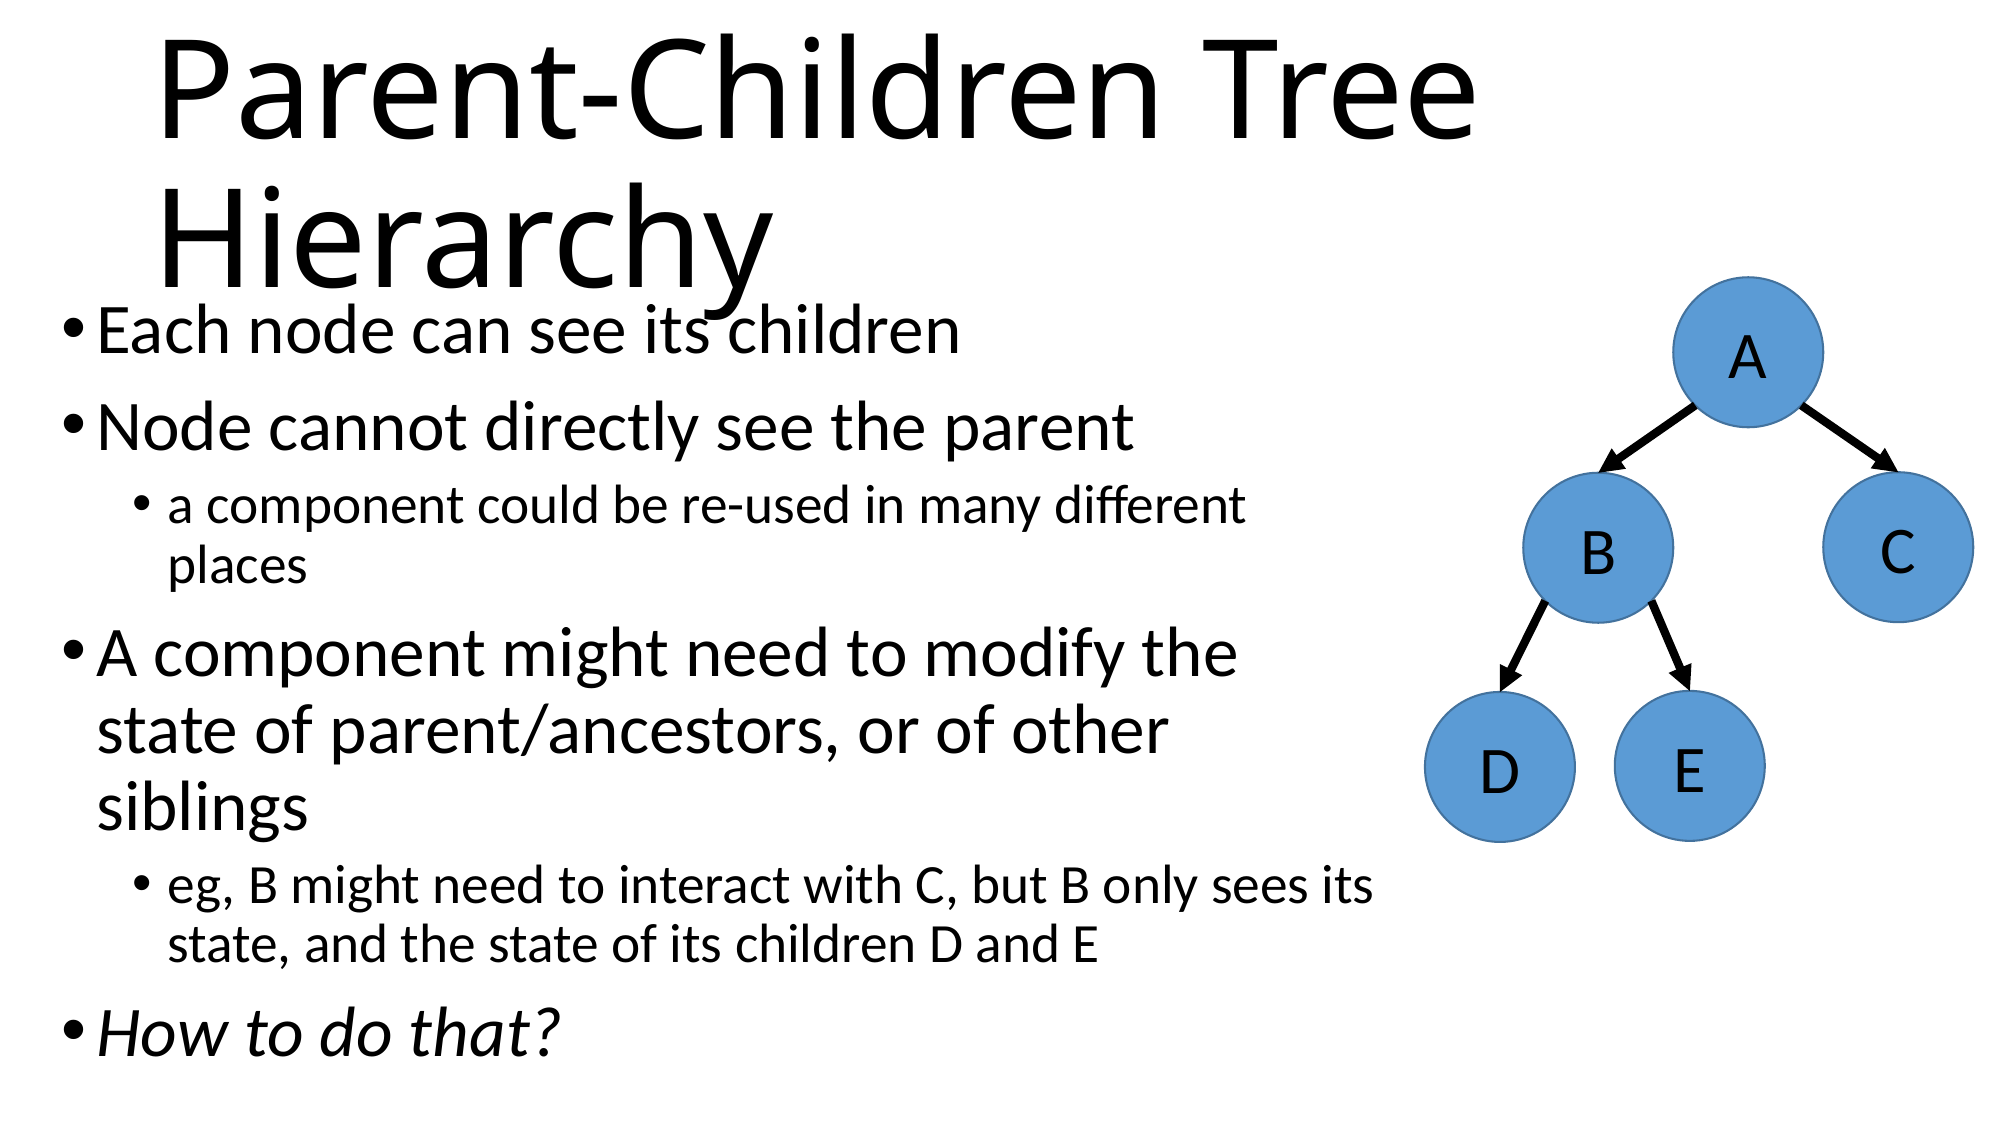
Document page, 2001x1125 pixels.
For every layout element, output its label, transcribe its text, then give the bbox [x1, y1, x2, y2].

text_box E [1613, 689, 1766, 842]
text_box B [1522, 471, 1675, 624]
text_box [1598, 405, 1696, 473]
title Parent-Children Tree Hierarchy [137, 59, 1863, 278]
text_box C [1822, 471, 1975, 624]
text_box A [1672, 276, 1825, 429]
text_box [1801, 405, 1899, 473]
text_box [1499, 600, 1546, 692]
text_box D [1423, 690, 1576, 843]
list Each node can see its children Node cannot directly see the parent a component could be re-used in many different places A component might need to modify the state of parent/ancestors, or of other siblings eg, B might need to interact with C, but B only sees its state, and the state of its children D and E How to do that? [45, 284, 1403, 1083]
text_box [1651, 600, 1690, 691]
